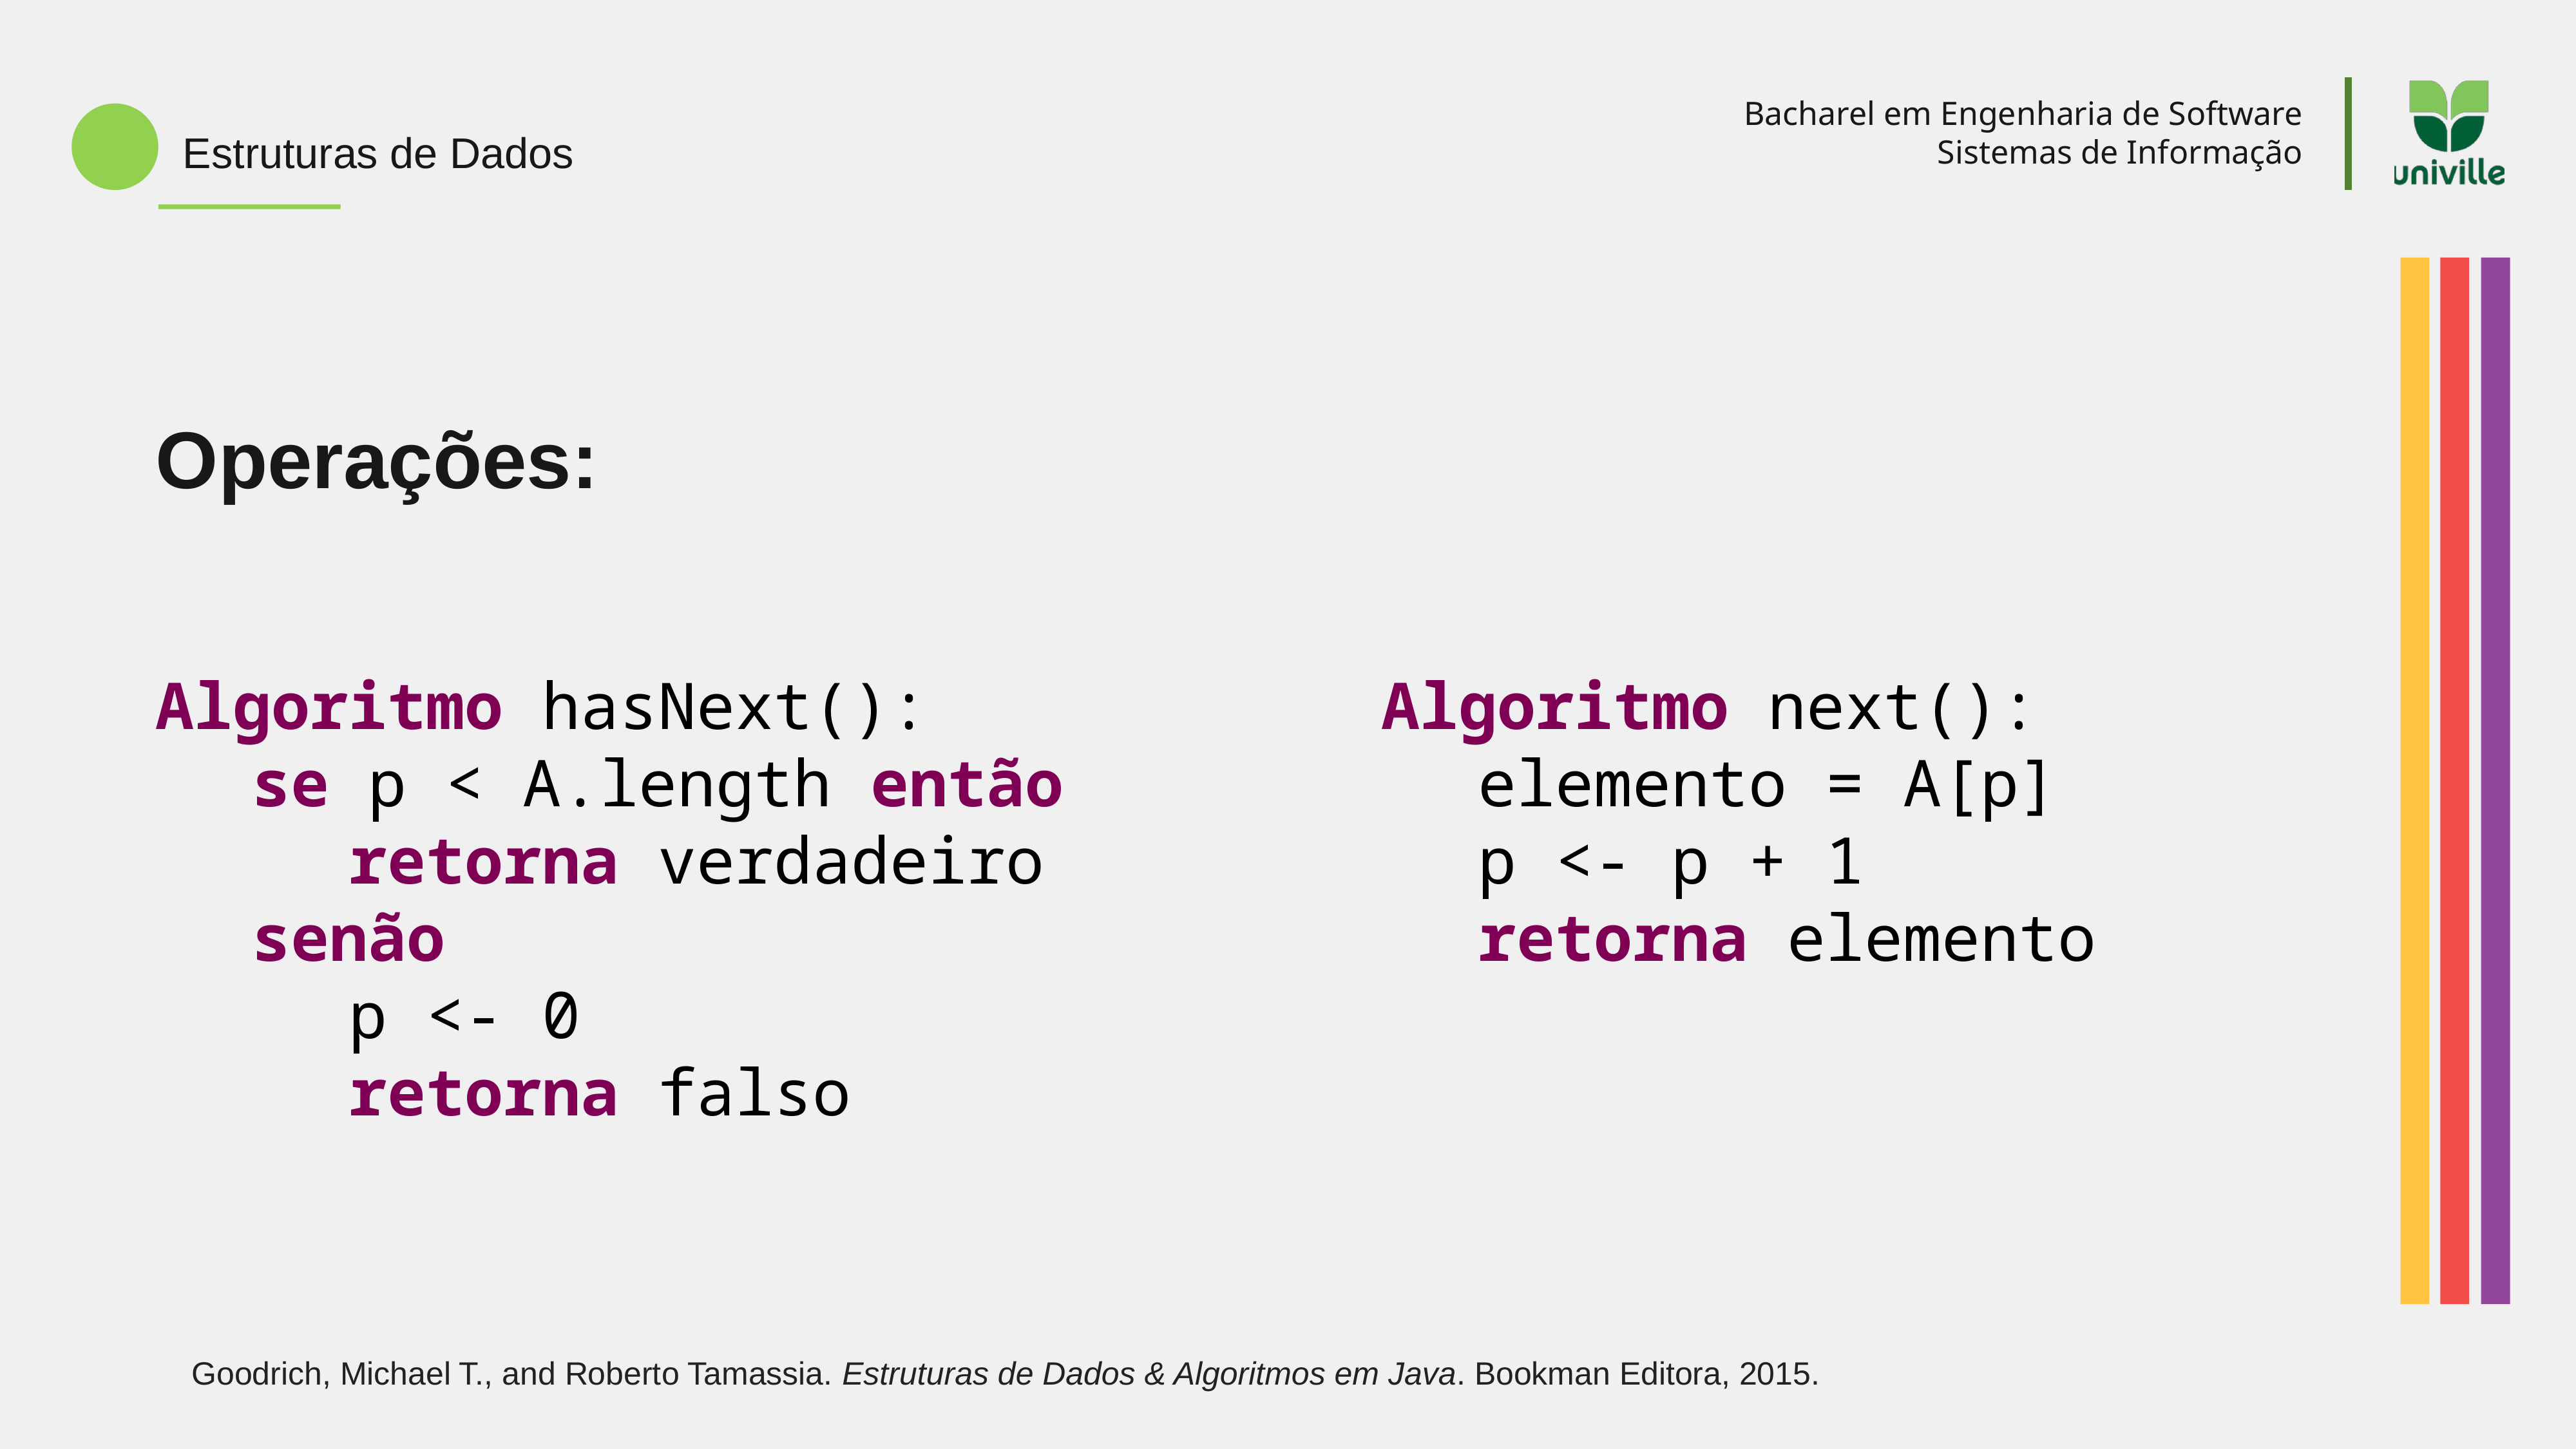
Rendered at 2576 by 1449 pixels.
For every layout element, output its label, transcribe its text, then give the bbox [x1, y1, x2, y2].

text_box Bacharel em Engenharia de Software Sistemas de Informação [1734, 88, 2313, 176]
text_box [2400, 257, 2510, 1305]
text_box Goodrich, Michael T., and Roberto Tamassia. Estruturas de Dados & Algoritmos em Java. Bookman Editora, 2015. [182, 1348, 1830, 1396]
text_box Estruturas de Dados [173, 120, 1724, 182]
picture [2394, 77, 2504, 188]
text_box Operações: [146, 374, 2285, 509]
text_box Algoritmo next(): elemento = A[p] p <- p + 1 retorna elemento [1371, 660, 2349, 979]
text_box [158, 204, 341, 209]
text_box Algoritmo hasNext(): se p < A.length então retorna verdadeiro senão p <- 0 retorna falso [146, 660, 2349, 1133]
text_box [72, 103, 158, 191]
